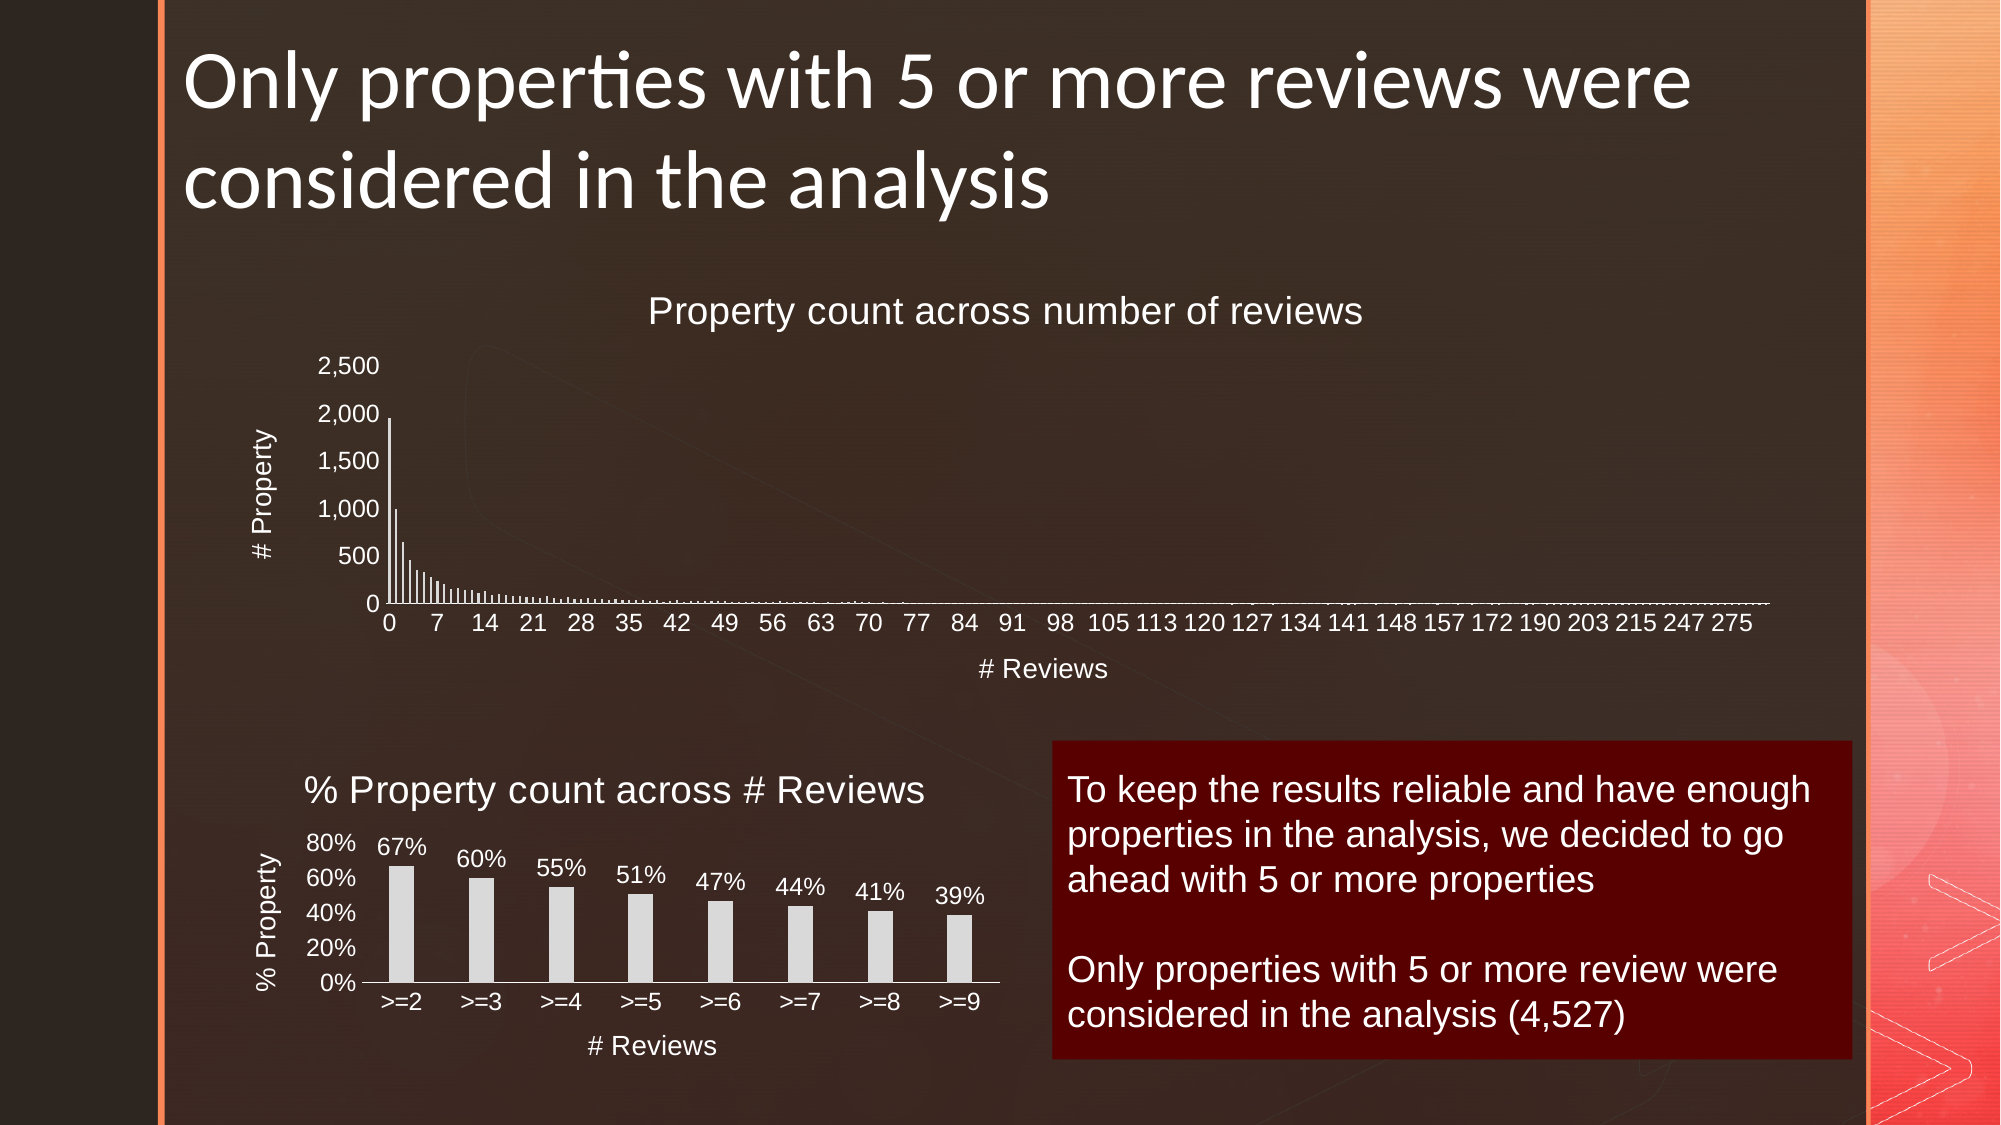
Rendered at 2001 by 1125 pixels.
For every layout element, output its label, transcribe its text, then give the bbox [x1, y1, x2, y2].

text_box To keep the results reliable and have enough properties in the analysis, we decided to go ahead with 5 or more properties Only properties with 5 or more review were considered in the analysis (4,527) [1051, 739, 1854, 1061]
picture [1871, 0, 2001, 1125]
chart [215, 740, 1016, 1096]
text_box Only properties with 5 or more reviews were considered in the analysis [168, 17, 1853, 233]
chart [211, 259, 1802, 719]
